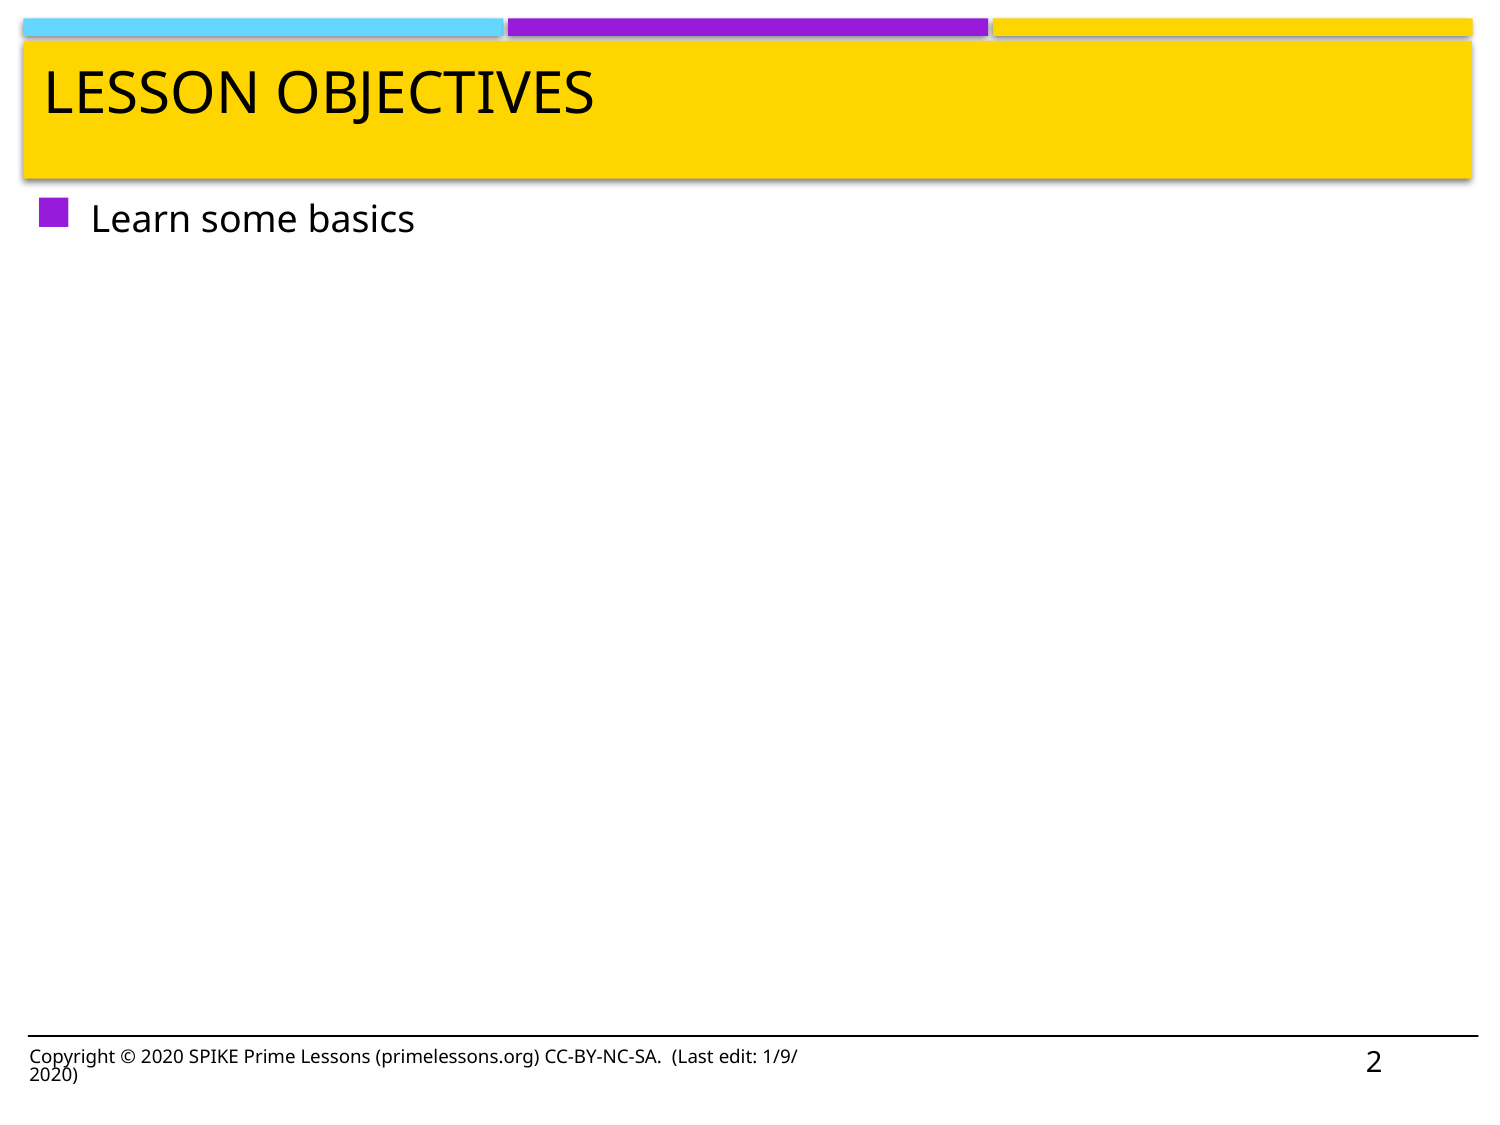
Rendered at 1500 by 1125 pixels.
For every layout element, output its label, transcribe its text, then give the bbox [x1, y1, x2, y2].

slide_number 2 [1351, 1036, 1478, 1097]
footer Copyright © 2020 SPIKE Prime Lessons (primelessons.org) CC-BY-NC-SA. (Last edit: 1/9/2020) [14, 1036, 814, 1097]
list Learn some basics [25, 187, 1475, 583]
title Lesson Objectives [28, 48, 1464, 172]
